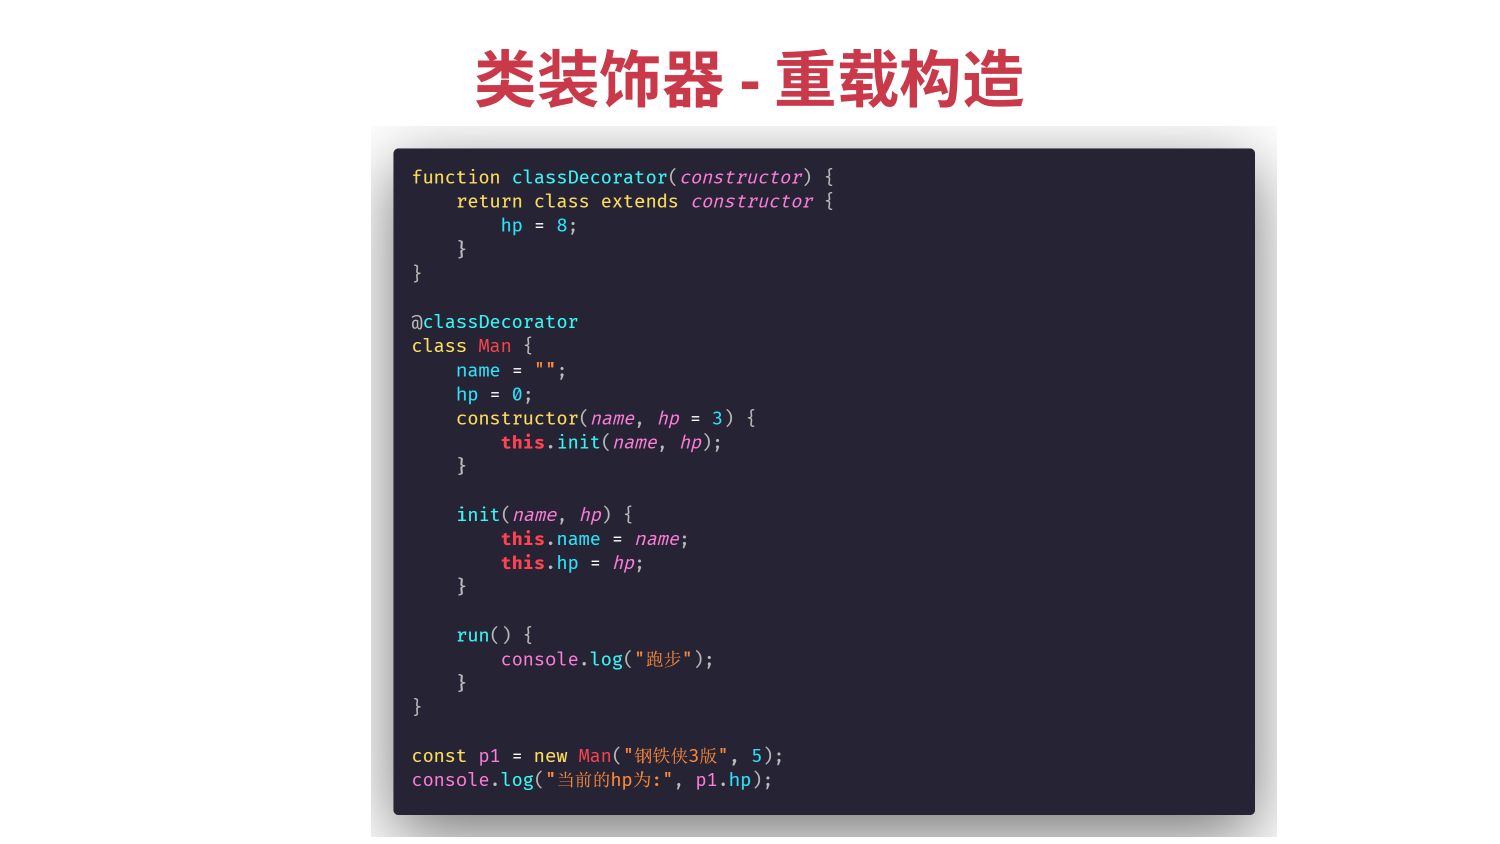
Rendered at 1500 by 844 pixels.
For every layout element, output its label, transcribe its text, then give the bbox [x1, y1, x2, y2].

text_box 类装饰器-重载构造 [459, 32, 1041, 122]
picture [371, 126, 1277, 837]
